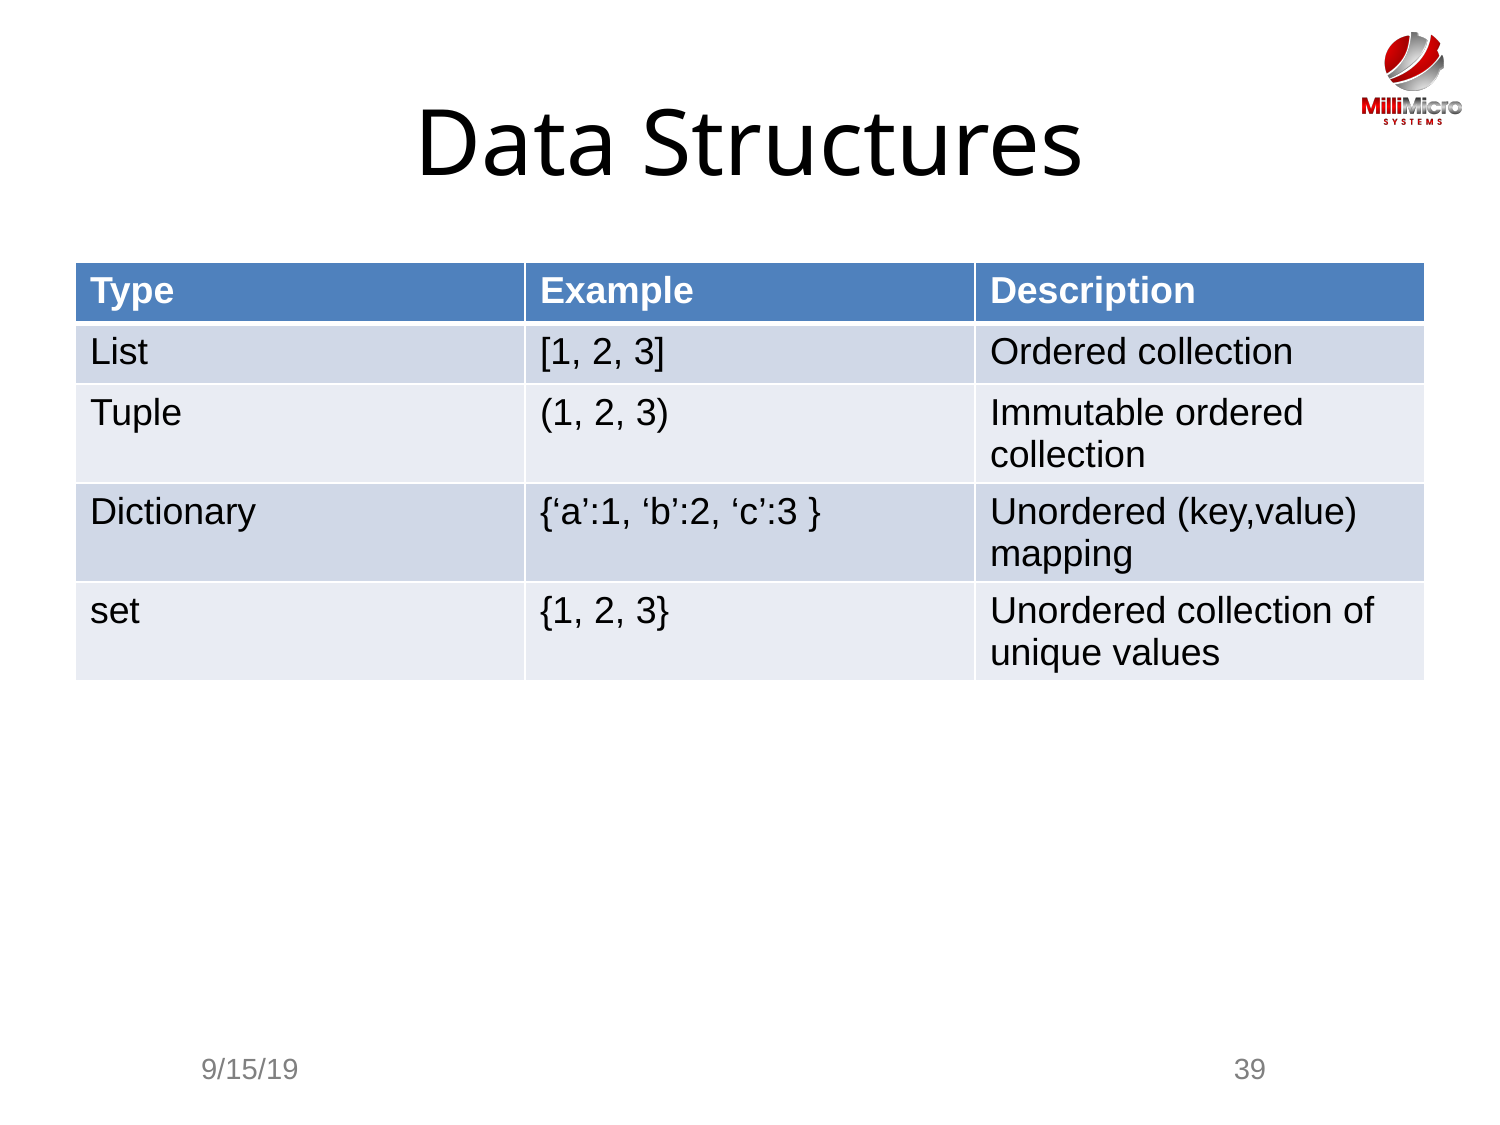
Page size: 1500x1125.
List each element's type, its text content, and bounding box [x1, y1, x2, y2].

table_cell Unordered collection of unique values [976, 583, 1424, 680]
table_cell {‘a’:1, ‘b’:2, ‘c’:3 } [526, 484, 974, 581]
table_cell Dictionary [76, 484, 524, 581]
table_header Example [526, 263, 974, 321]
table_cell Tuple [76, 385, 524, 482]
table_header Type [76, 263, 524, 321]
table_cell Ordered collection [976, 326, 1424, 383]
table_cell {1, 2, 3} [526, 583, 974, 680]
table_cell List [76, 326, 524, 383]
title Data Structures [75, 45, 1425, 233]
picture [1362, 32, 1462, 125]
slide_number 39 [1074, 1042, 1425, 1103]
table_cell [1, 2, 3] [526, 326, 974, 383]
table_cell Unordered (key,value) mapping [976, 484, 1424, 581]
table_cell (1, 2, 3) [526, 385, 974, 482]
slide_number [75, 1042, 425, 1103]
table_header Description [976, 263, 1424, 321]
table_cell set [76, 583, 524, 680]
table_cell Immutable ordered collection [976, 385, 1424, 482]
